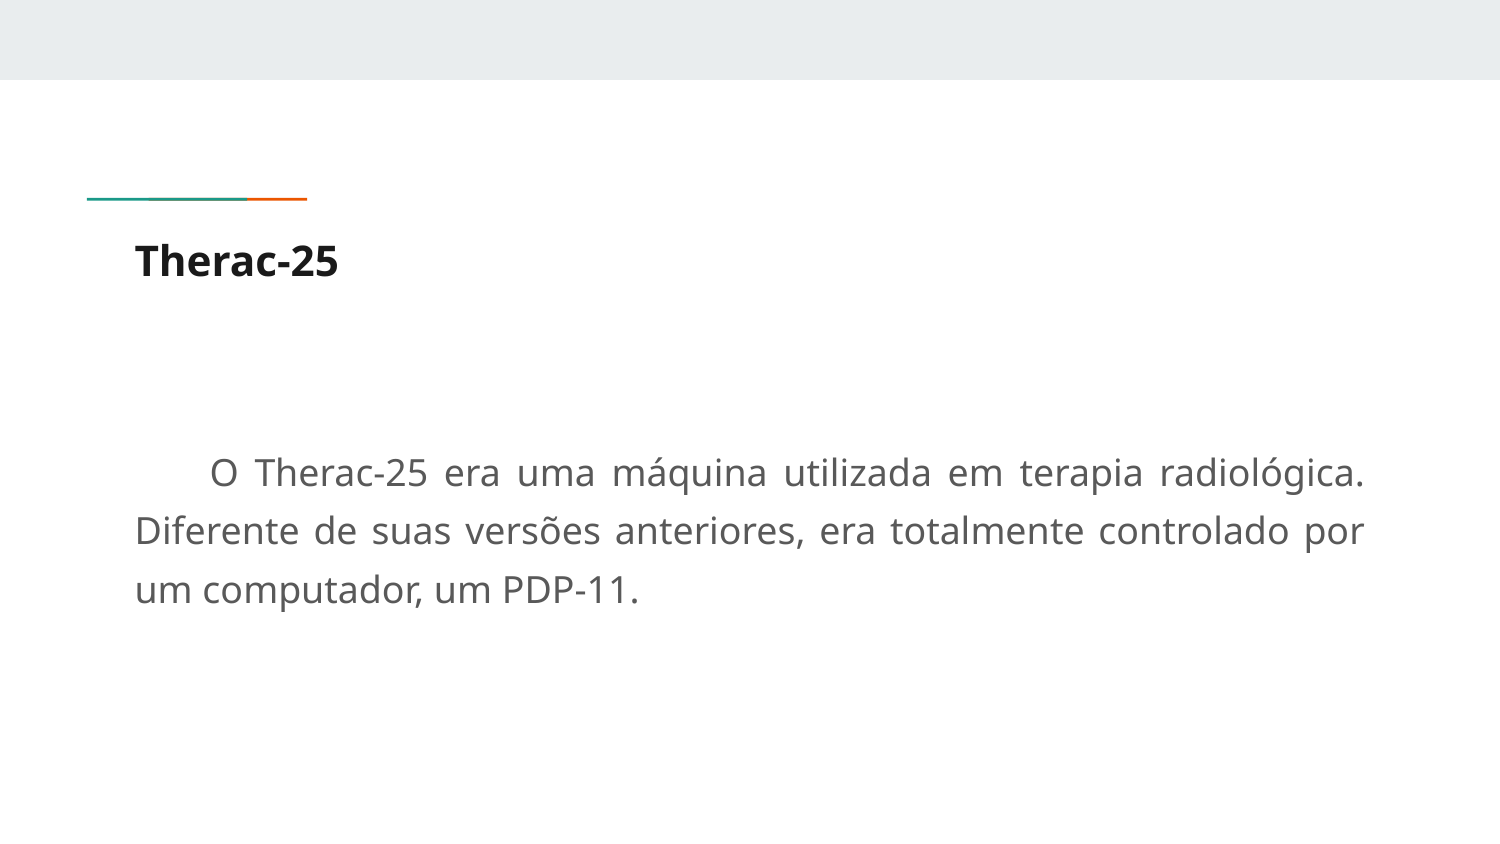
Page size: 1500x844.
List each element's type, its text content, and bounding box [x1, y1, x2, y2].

title Therac-25 [119, 216, 1381, 305]
list O Therac-25 era uma máquina utilizada em terapia radiológica. Diferente de suas versões anteriores, era totalmente controlado por um computador, um PDP-11. [119, 341, 1381, 712]
